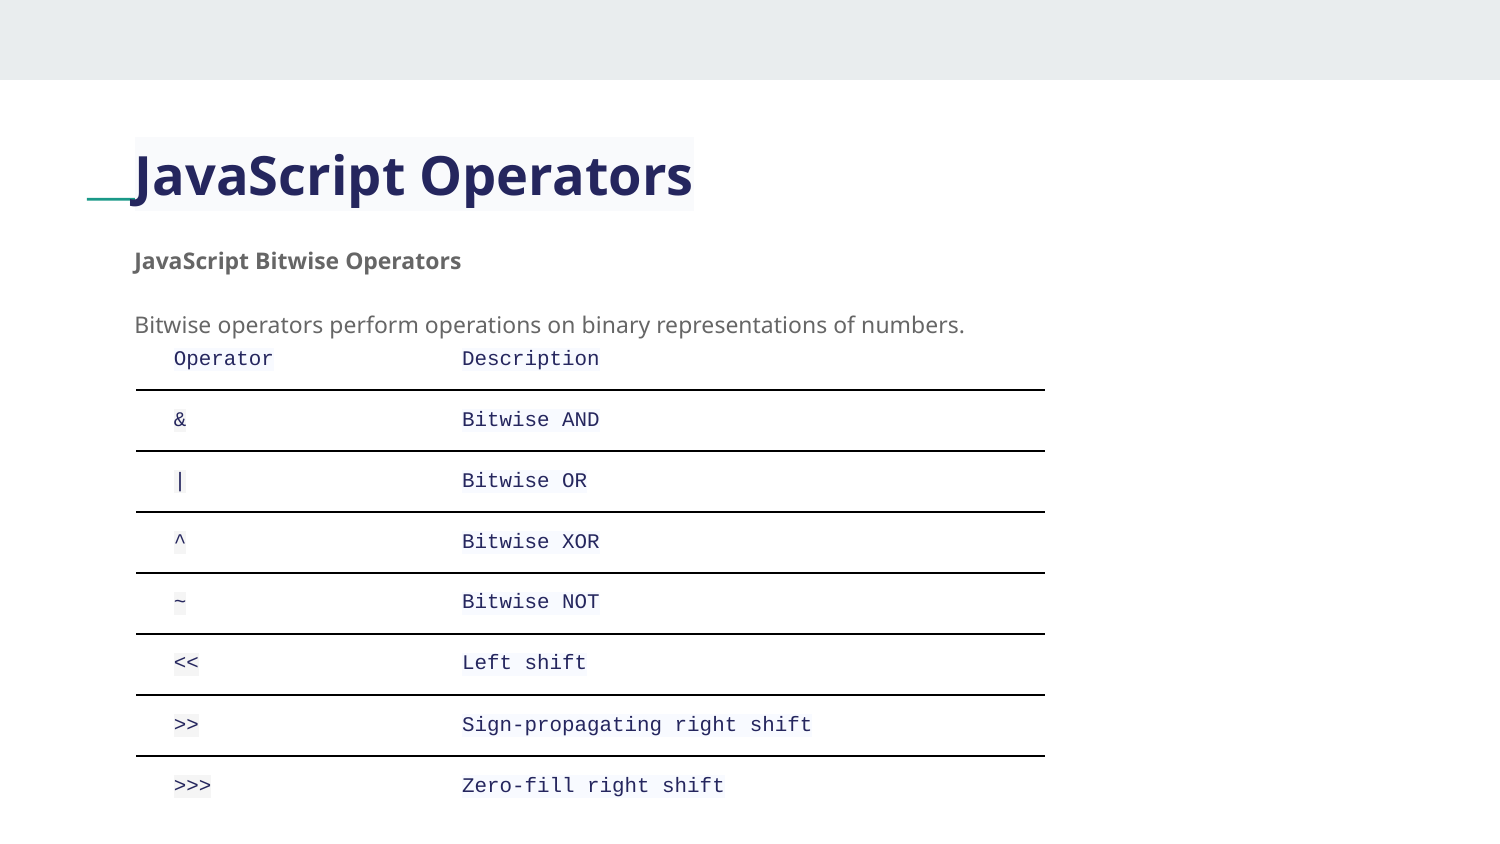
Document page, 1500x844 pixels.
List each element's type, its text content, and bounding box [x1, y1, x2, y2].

table_cell Zero-fill right shift [425, 757, 1045, 817]
table_cell Sign-propagating right shift [425, 696, 1045, 755]
table_cell >> [136, 696, 425, 755]
table_cell Left shift [425, 635, 1045, 694]
table_cell >>> [136, 757, 425, 817]
title JavaScript Operators [119, 93, 1381, 182]
table_cell << [136, 635, 425, 694]
table_cell | [136, 452, 425, 511]
table_header Operator [136, 361, 425, 389]
table_cell Bitwise XOR [425, 513, 1045, 572]
table_header Description [425, 361, 1045, 389]
table_cell Bitwise AND [425, 391, 1045, 450]
table_cell ^ [136, 513, 425, 572]
table_cell Bitwise OR [425, 452, 1045, 511]
table_cell Bitwise NOT [425, 574, 1045, 633]
table_cell ~ [136, 574, 425, 633]
table_cell & [136, 391, 425, 450]
text_box JavaScript Bitwise Operators Bitwise operators perform operations on binary representations of numbers. [119, 210, 1381, 361]
